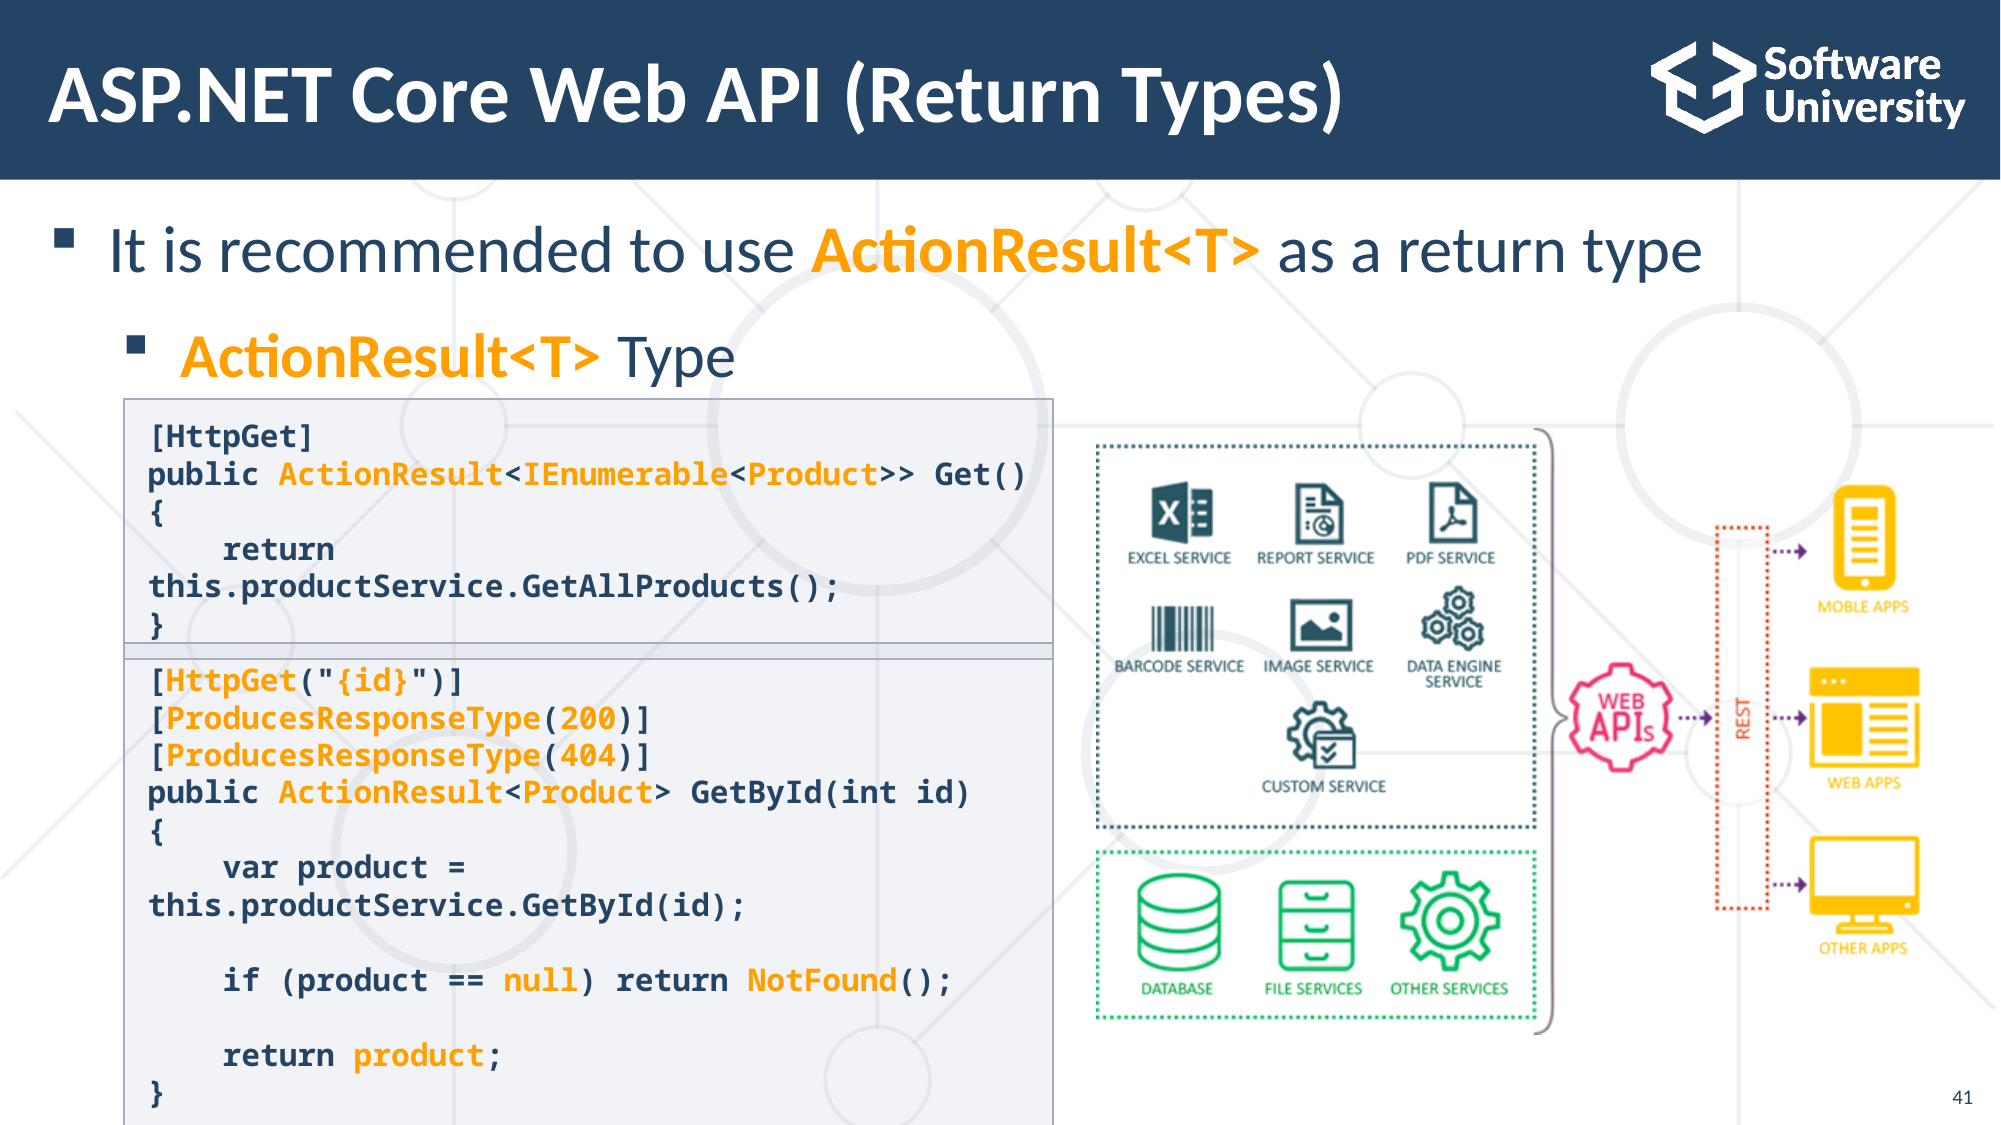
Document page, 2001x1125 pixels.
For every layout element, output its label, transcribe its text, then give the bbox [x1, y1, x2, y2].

text_box [HttpGet] public ActionResult<IEnumerable<Product>> Get() { return this.productService.GetAllProducts(); } [123, 399, 1053, 642]
picture [1095, 428, 1927, 1035]
text_box [HttpGet("{id}")] [ProducesResponseType(200)] [ProducesResponseType(404)] public ActionResult<Product> GetById(int id) { var product = this.productService.GetById(id); if (product == null) return NotFound(); return product; } [123, 642, 1053, 1125]
picture [1651, 41, 1966, 134]
list It is recommended to use ActionResult<T> as a return type ActionResult<T> Type [31, 196, 1970, 1104]
slide_number 41 [1927, 1067, 1989, 1117]
title ASP.NET Core Web API (Return Types) [31, 16, 1625, 162]
